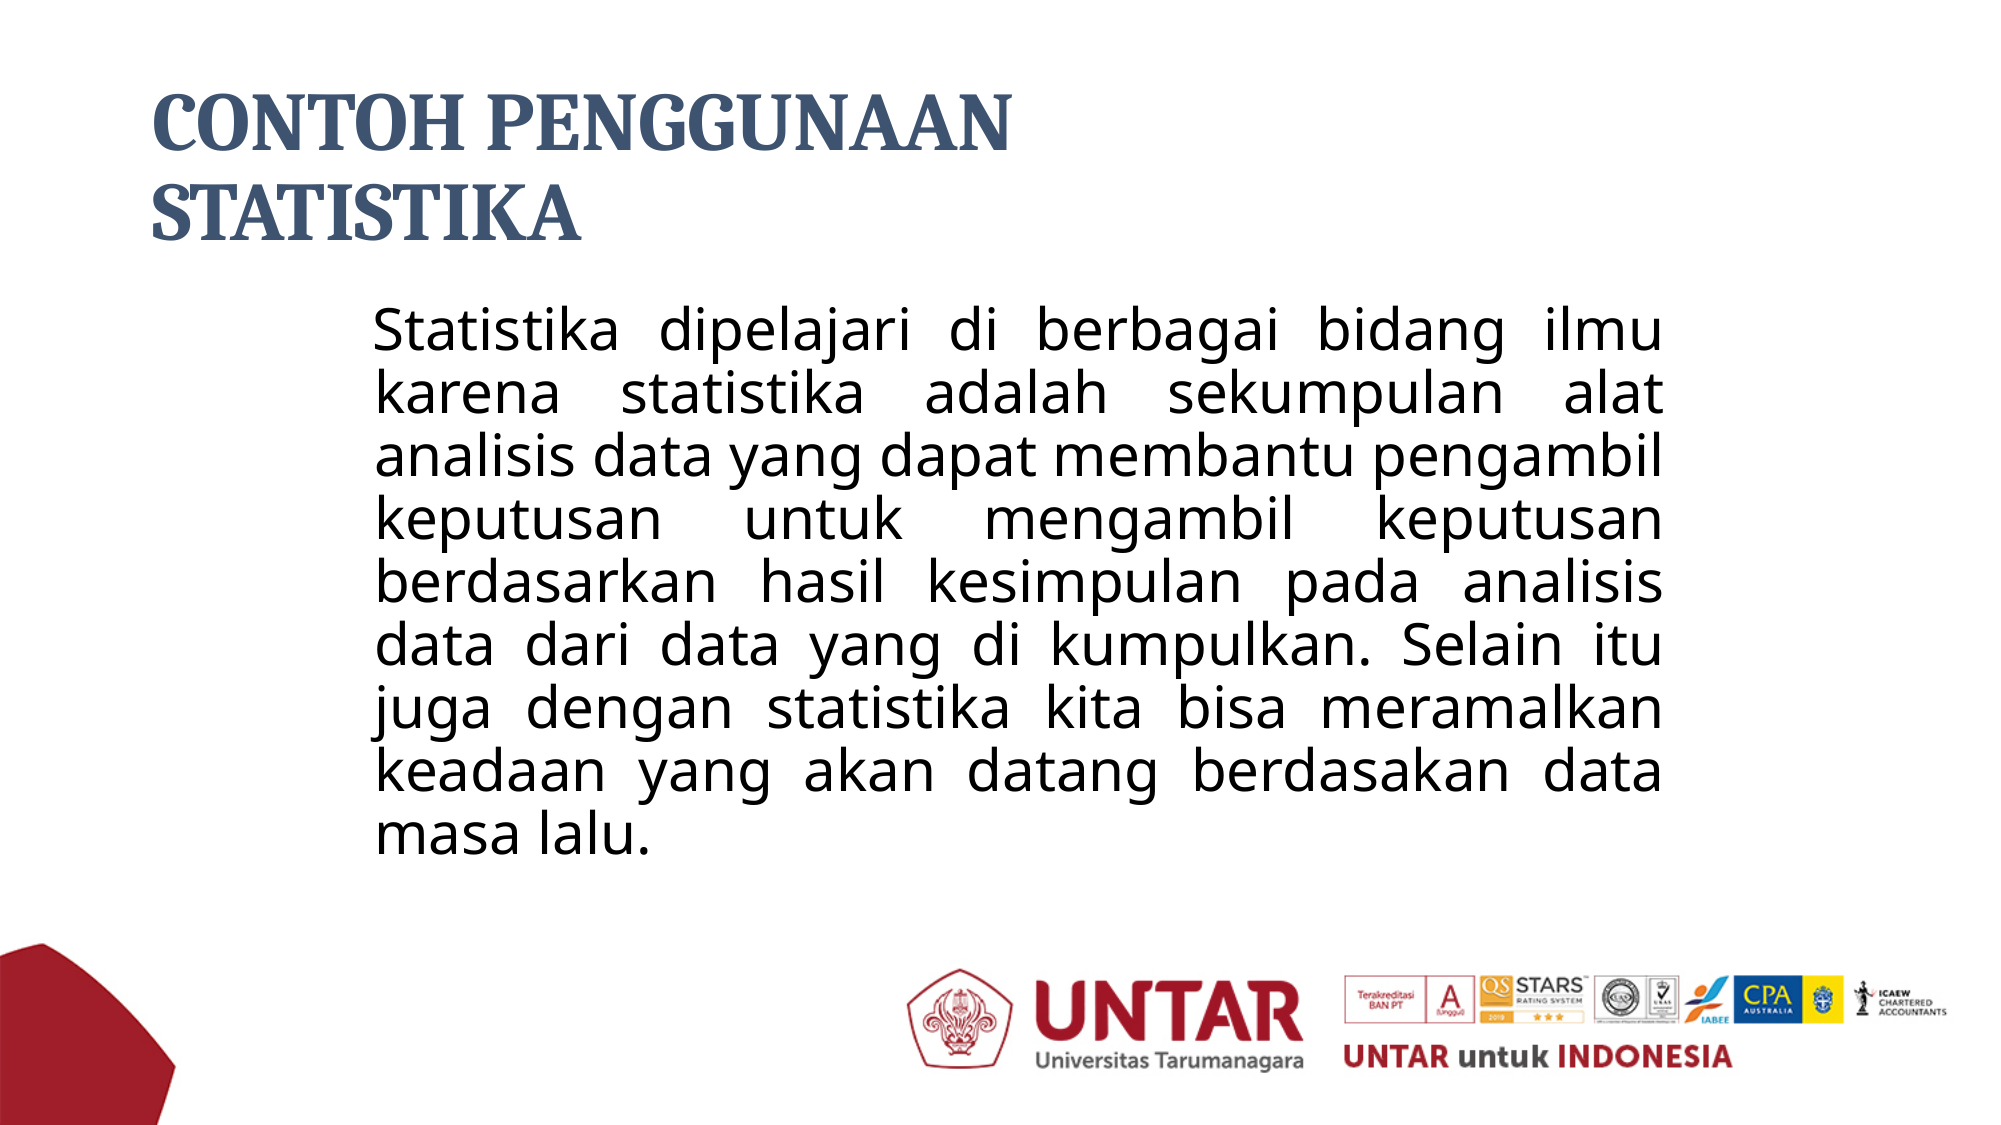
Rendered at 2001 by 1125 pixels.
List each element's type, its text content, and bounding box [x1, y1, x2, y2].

picture [0, 0, 2001, 1125]
title CONTOH PENGGUNAAN STATISTIKA [137, 59, 1863, 278]
list Statistika dipelajari di berbagai bidang ilmu karena statistika adalah sekumpulan alat analisis data yang dapat membantu pengambil keputusan untuk mengambil keputusan berdasarkan hasil kesimpulan pada analisis data dari data yang di kumpulkan. Selain itu juga dengan statistika kita bisa meramalkan keadaan yang akan datang berdasakan data masa lalu. [343, 292, 1680, 1025]
